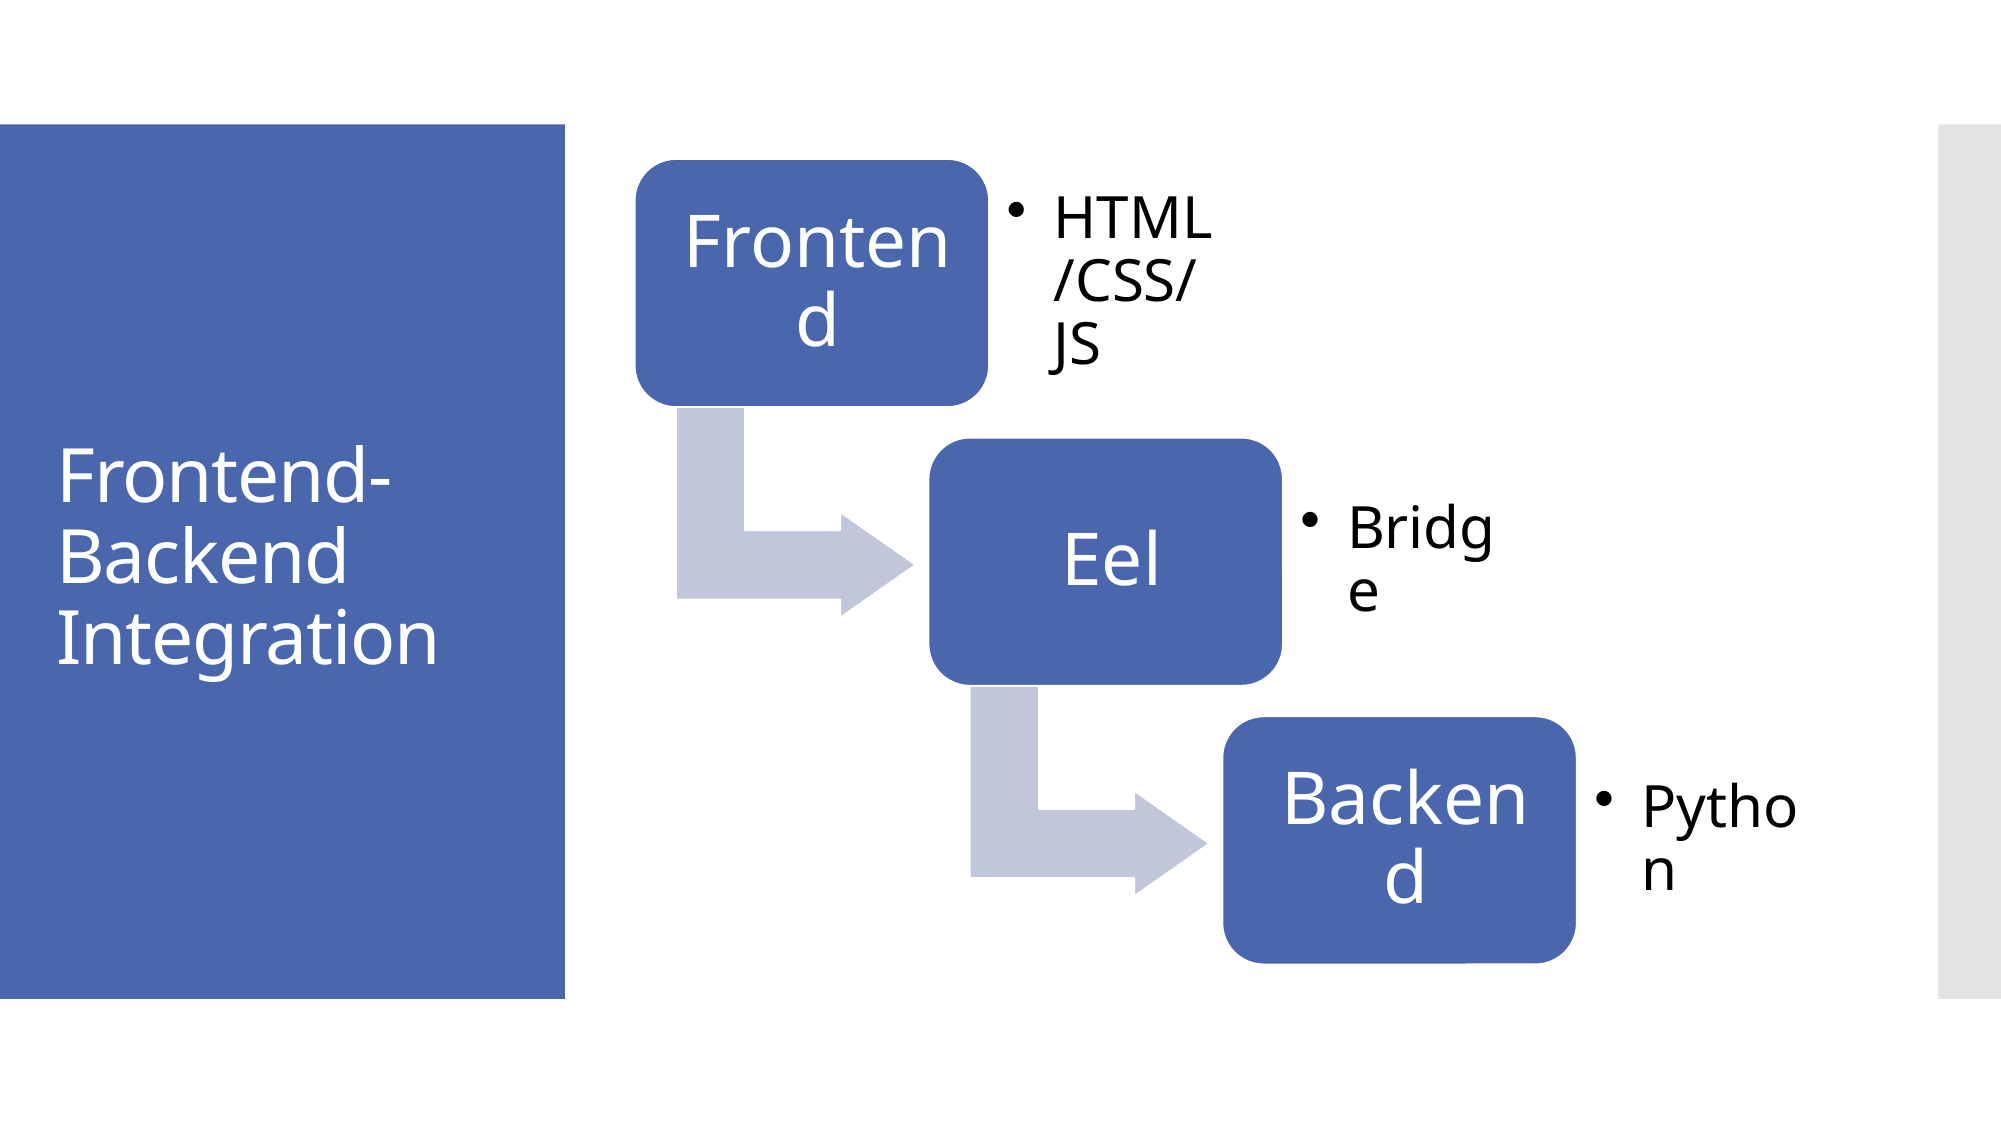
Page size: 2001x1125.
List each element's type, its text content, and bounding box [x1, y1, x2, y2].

title Frontend-Backend Integration [41, 181, 525, 937]
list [634, 141, 1835, 982]
